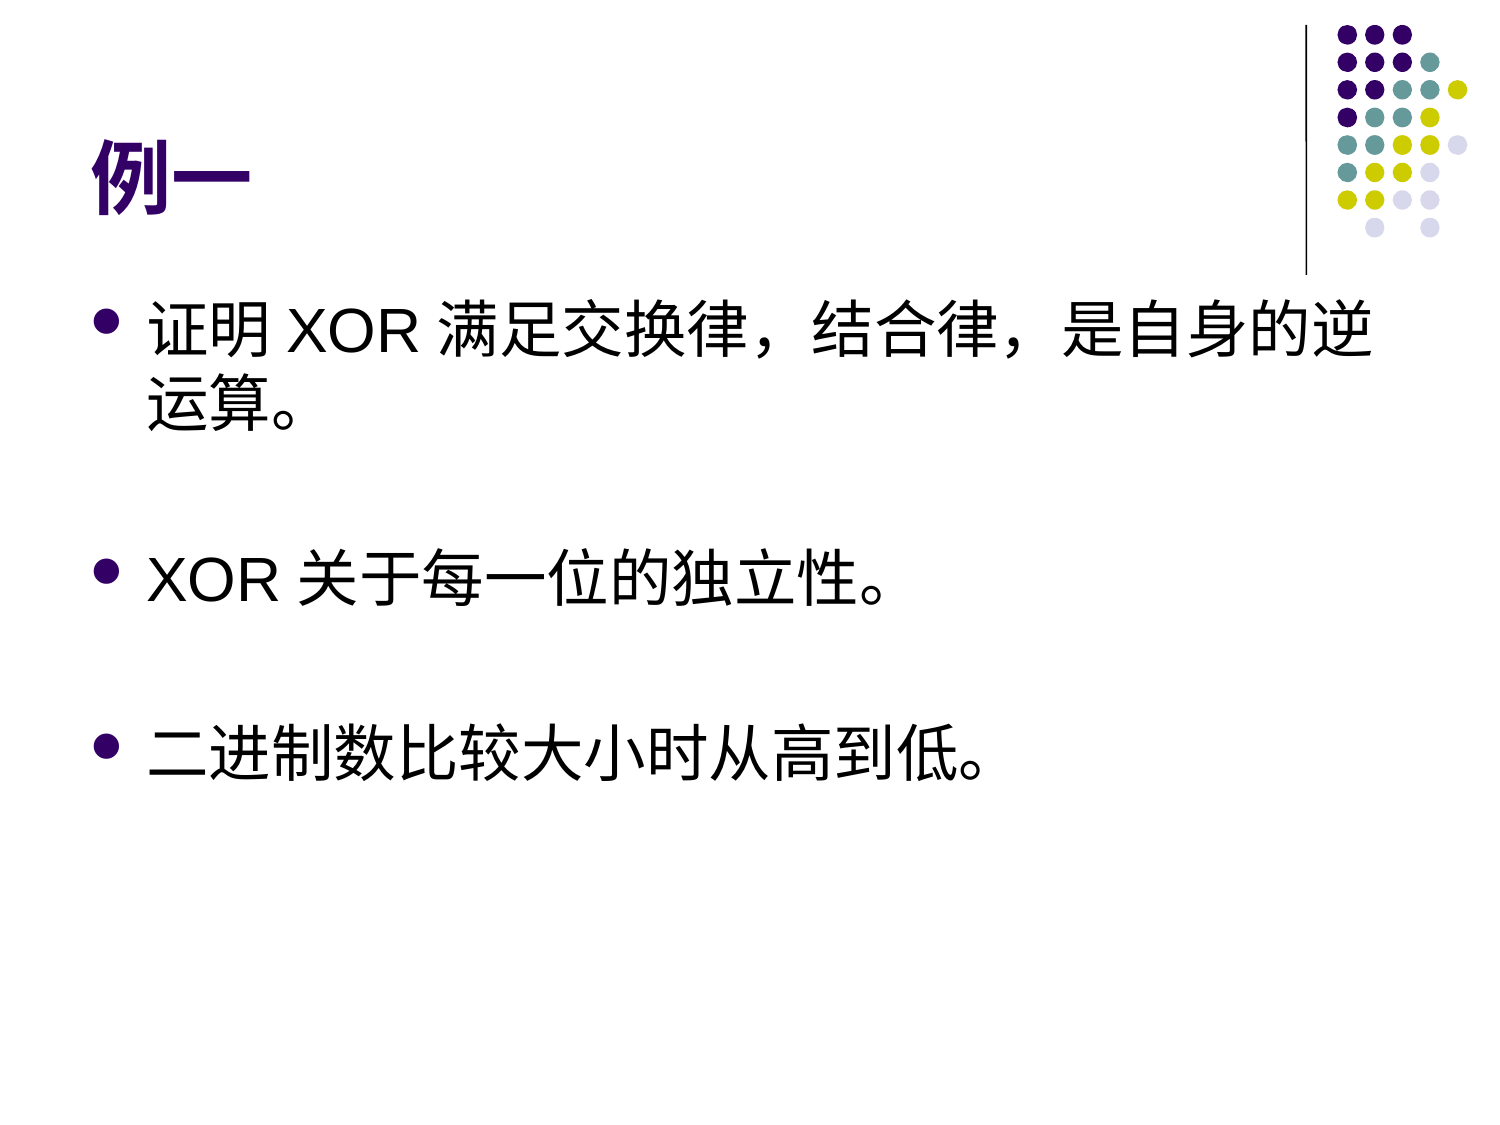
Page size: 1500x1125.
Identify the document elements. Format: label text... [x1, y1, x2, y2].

list 证明XOR满足交换律，结合律，是自身的逆运算。 XOR关于每一位的独立性。 二进制数比较大小时从高到低。 [74, 281, 1426, 1006]
title 例一 [74, 19, 1313, 233]
